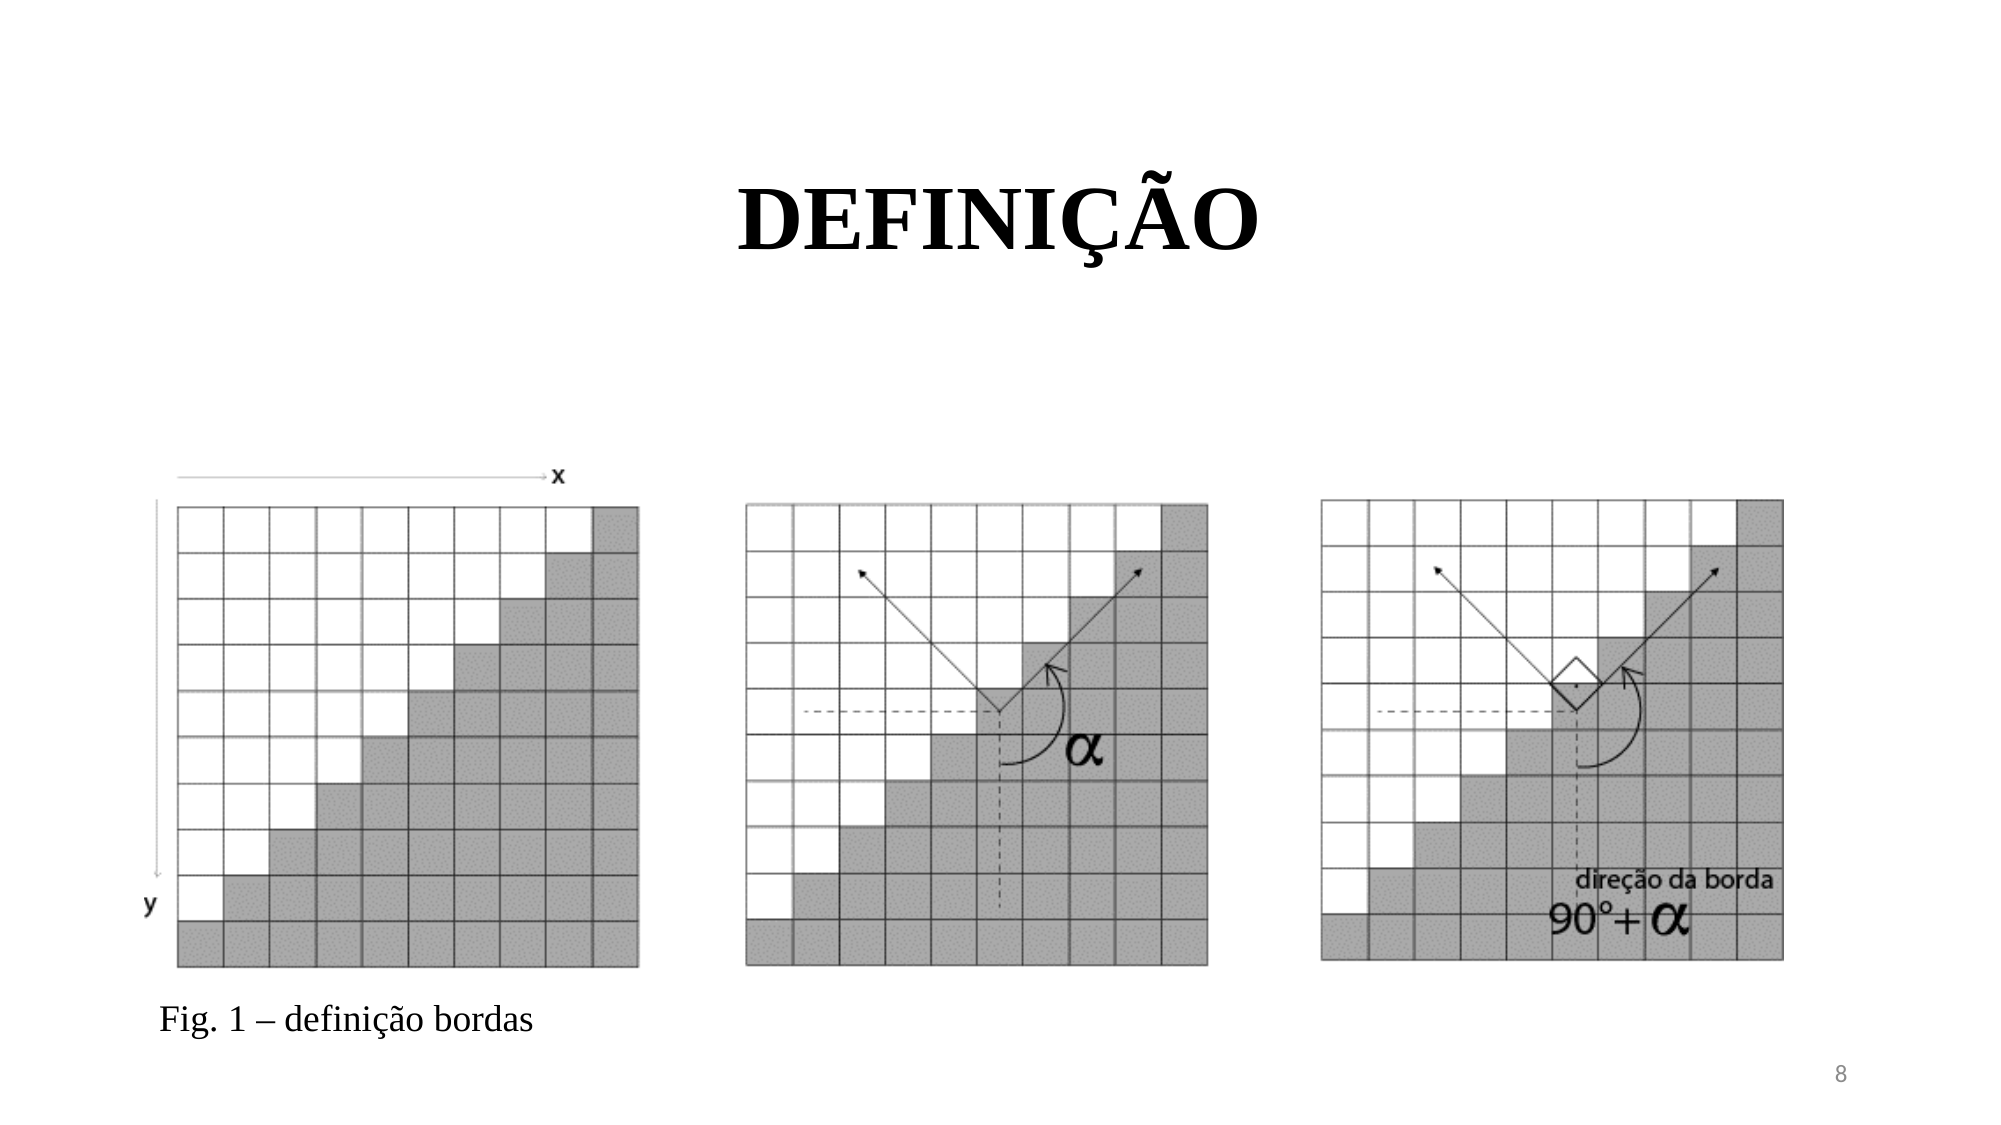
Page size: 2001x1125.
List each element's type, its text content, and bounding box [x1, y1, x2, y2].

text_box Fig. 1 – definição bordas [144, 986, 574, 1047]
slide_number 8 [1412, 1042, 1863, 1103]
text_box DEFINIÇÃO [137, 59, 1863, 278]
picture [144, 461, 1784, 970]
